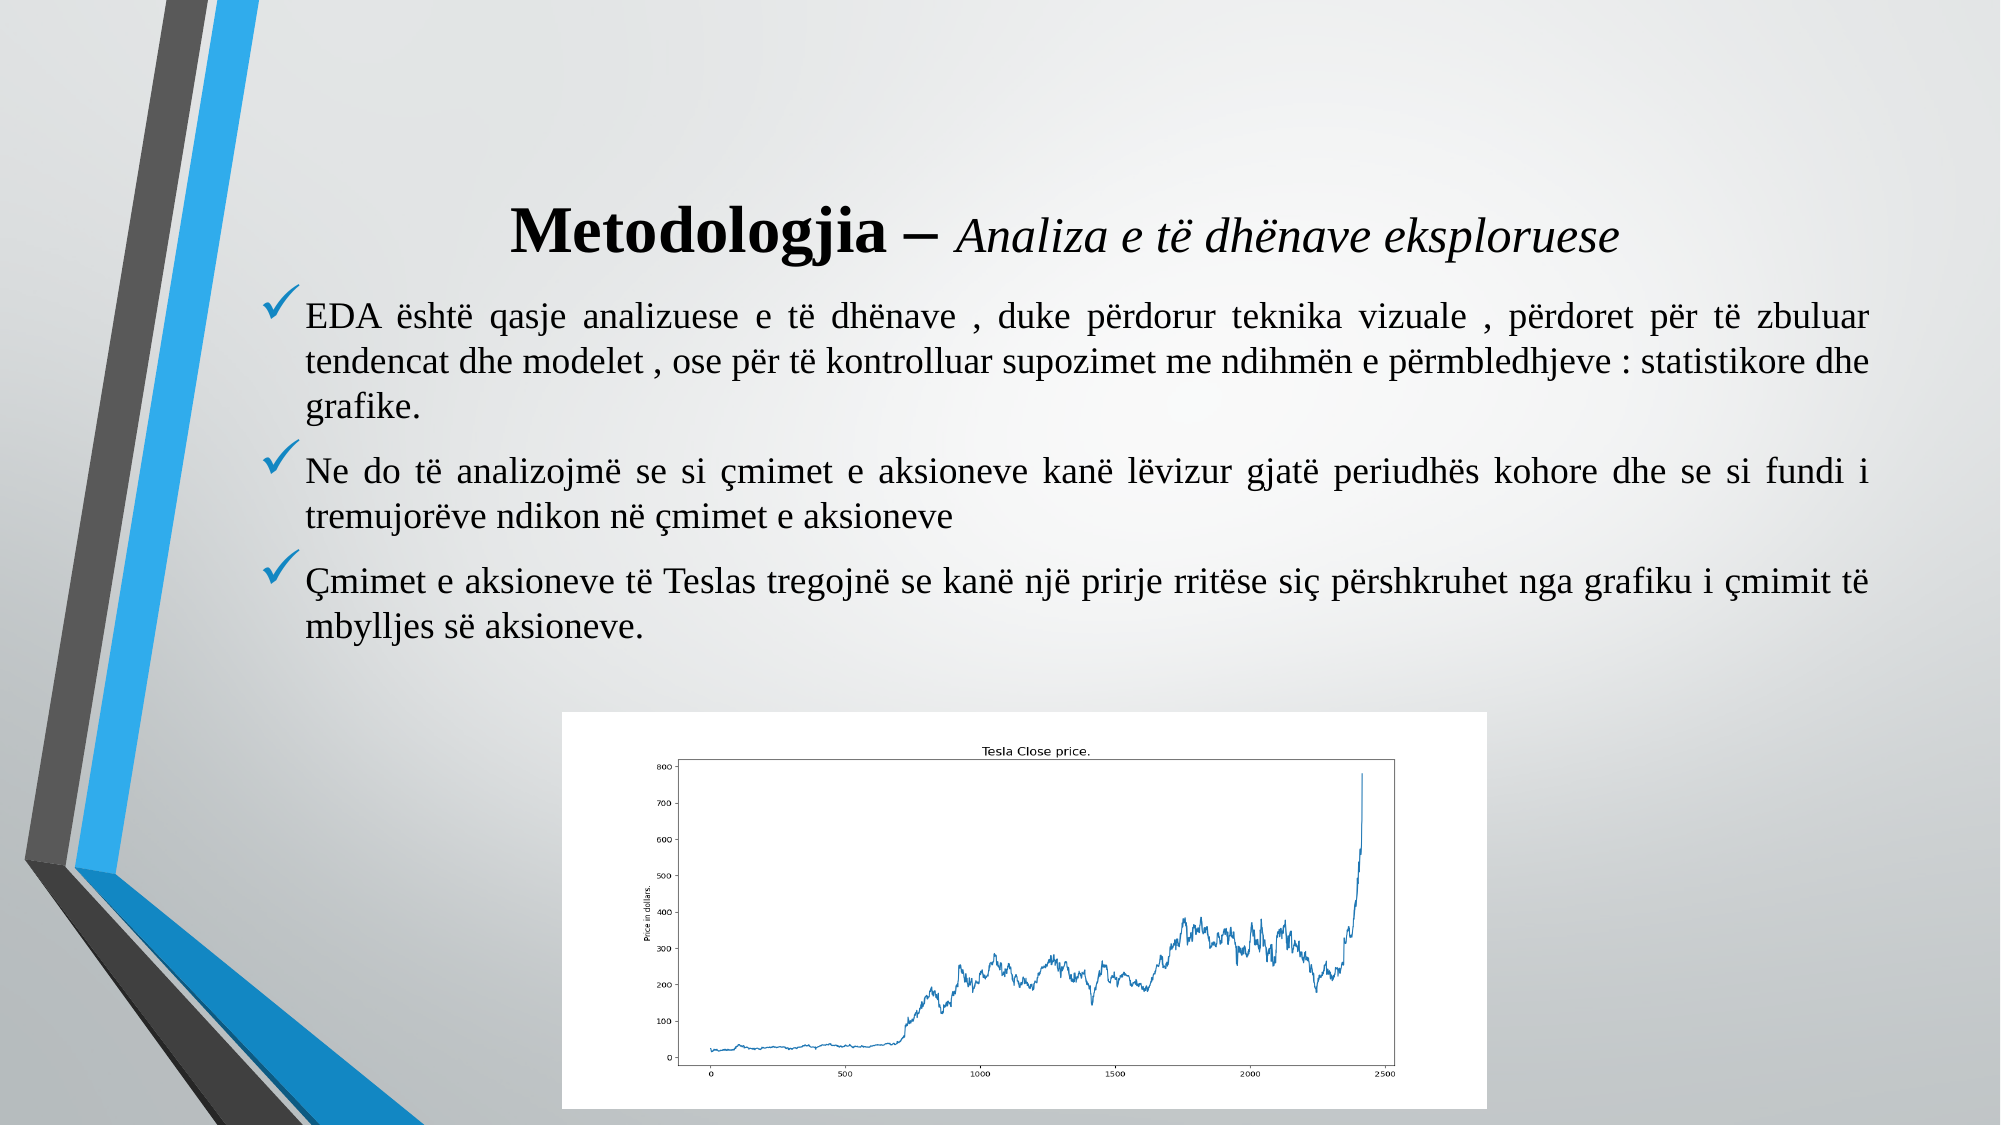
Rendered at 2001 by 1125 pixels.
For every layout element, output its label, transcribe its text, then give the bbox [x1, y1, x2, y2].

picture [562, 712, 1488, 1109]
list EDA është qasje analizuese e të dhënave , duke përdorur teknika vizuale , përdoret për të zbuluar tendencat dhe modelet , ose për të kontrolluar supozimet me ndihmën e përmbledhjeve : statistikore dhe grafike. Ne do të analizojmë se si çmimet e aksioneve kanë lëvizur gjatë periudhës kohore dhe se si fundi i tremujorëve ndikon në çmimet e aksioneve Çmimet e aksioneve të Teslas tregojnë se kanë një prirje rritëse siç përshkruhet nga grafiku i çmimit të mbylljes së aksioneve. [243, 0, 1887, 1125]
